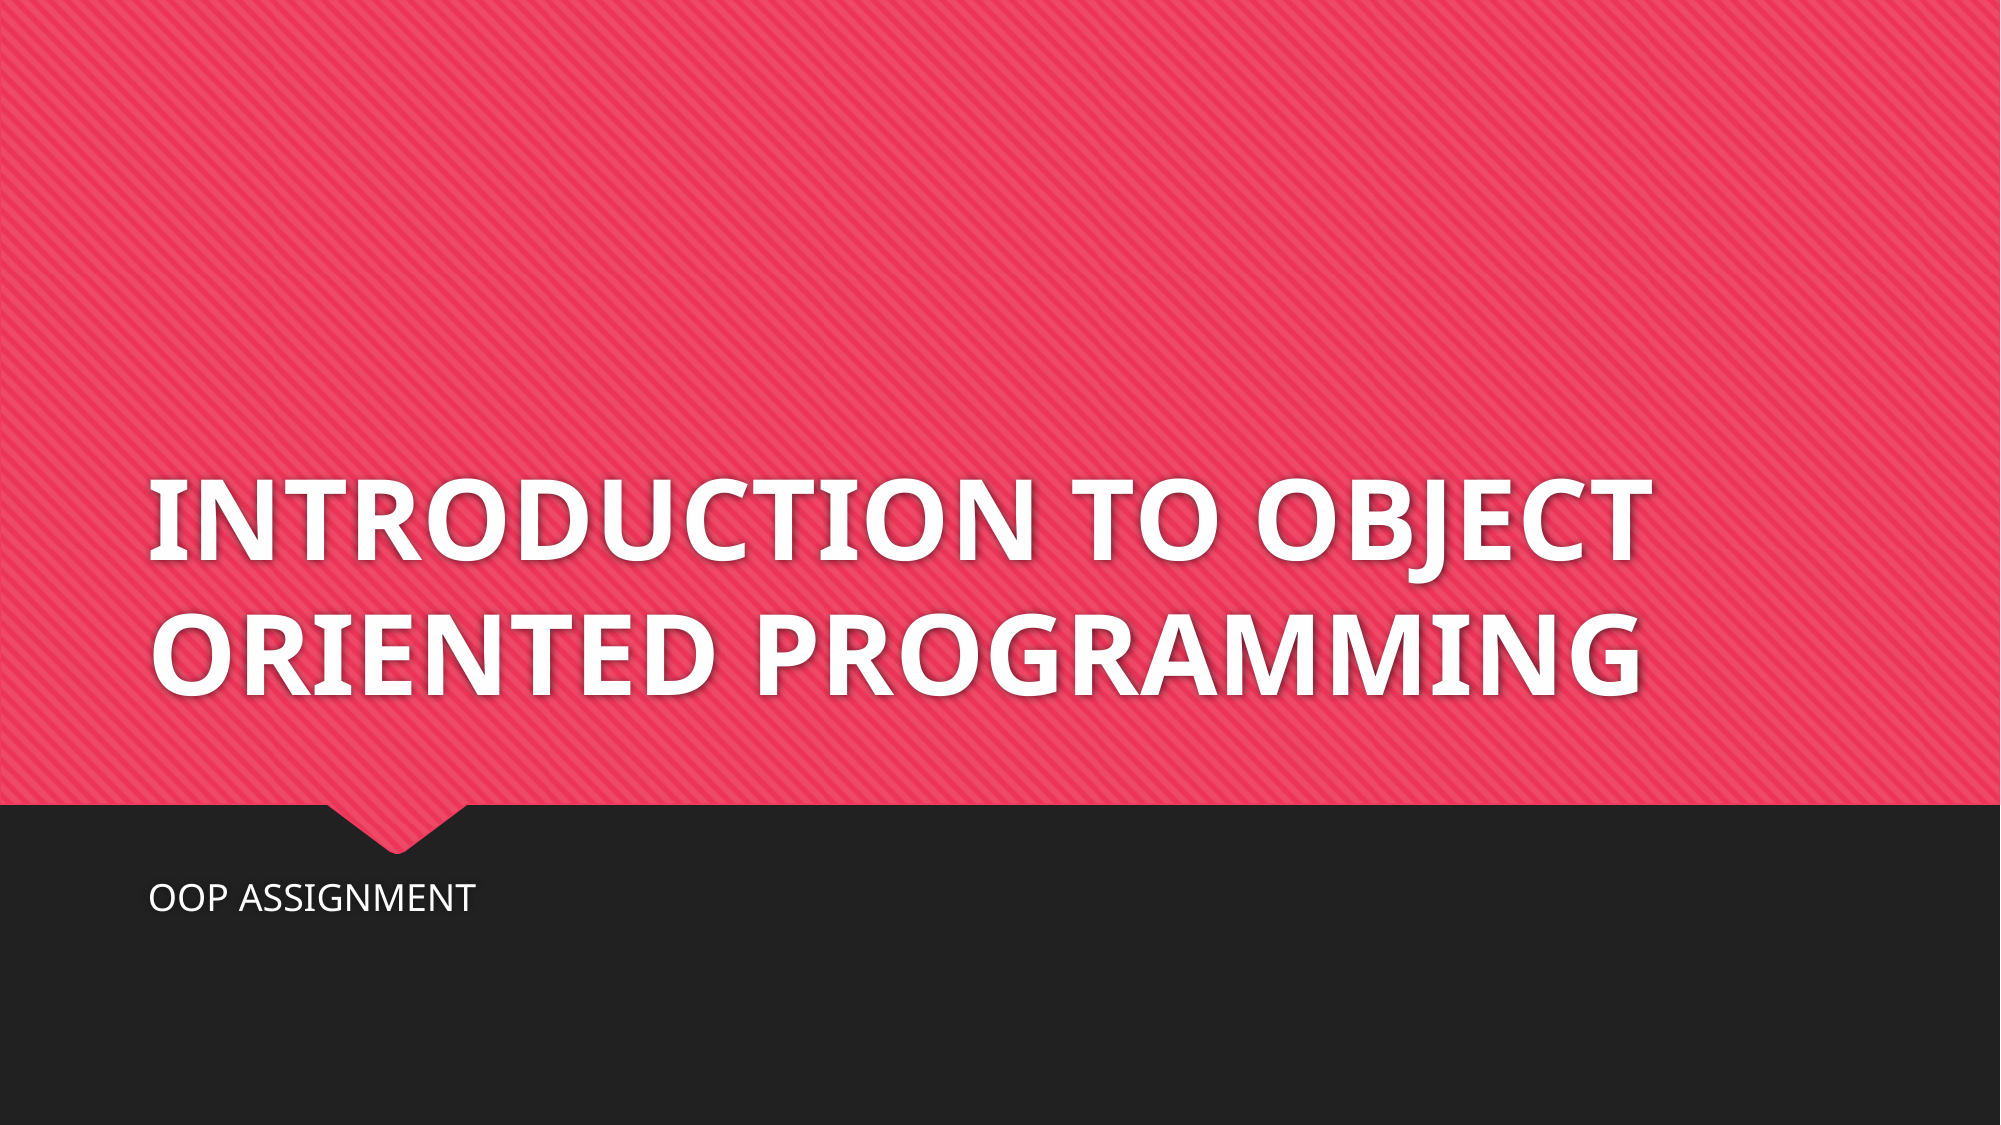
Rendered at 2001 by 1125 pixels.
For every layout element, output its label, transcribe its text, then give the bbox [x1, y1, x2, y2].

title INTRODUCTION TO OBJECT ORIENTED PROGRAMMING [132, 237, 1868, 726]
subtitle OOP ASSIGNMENT [132, 866, 1868, 938]
